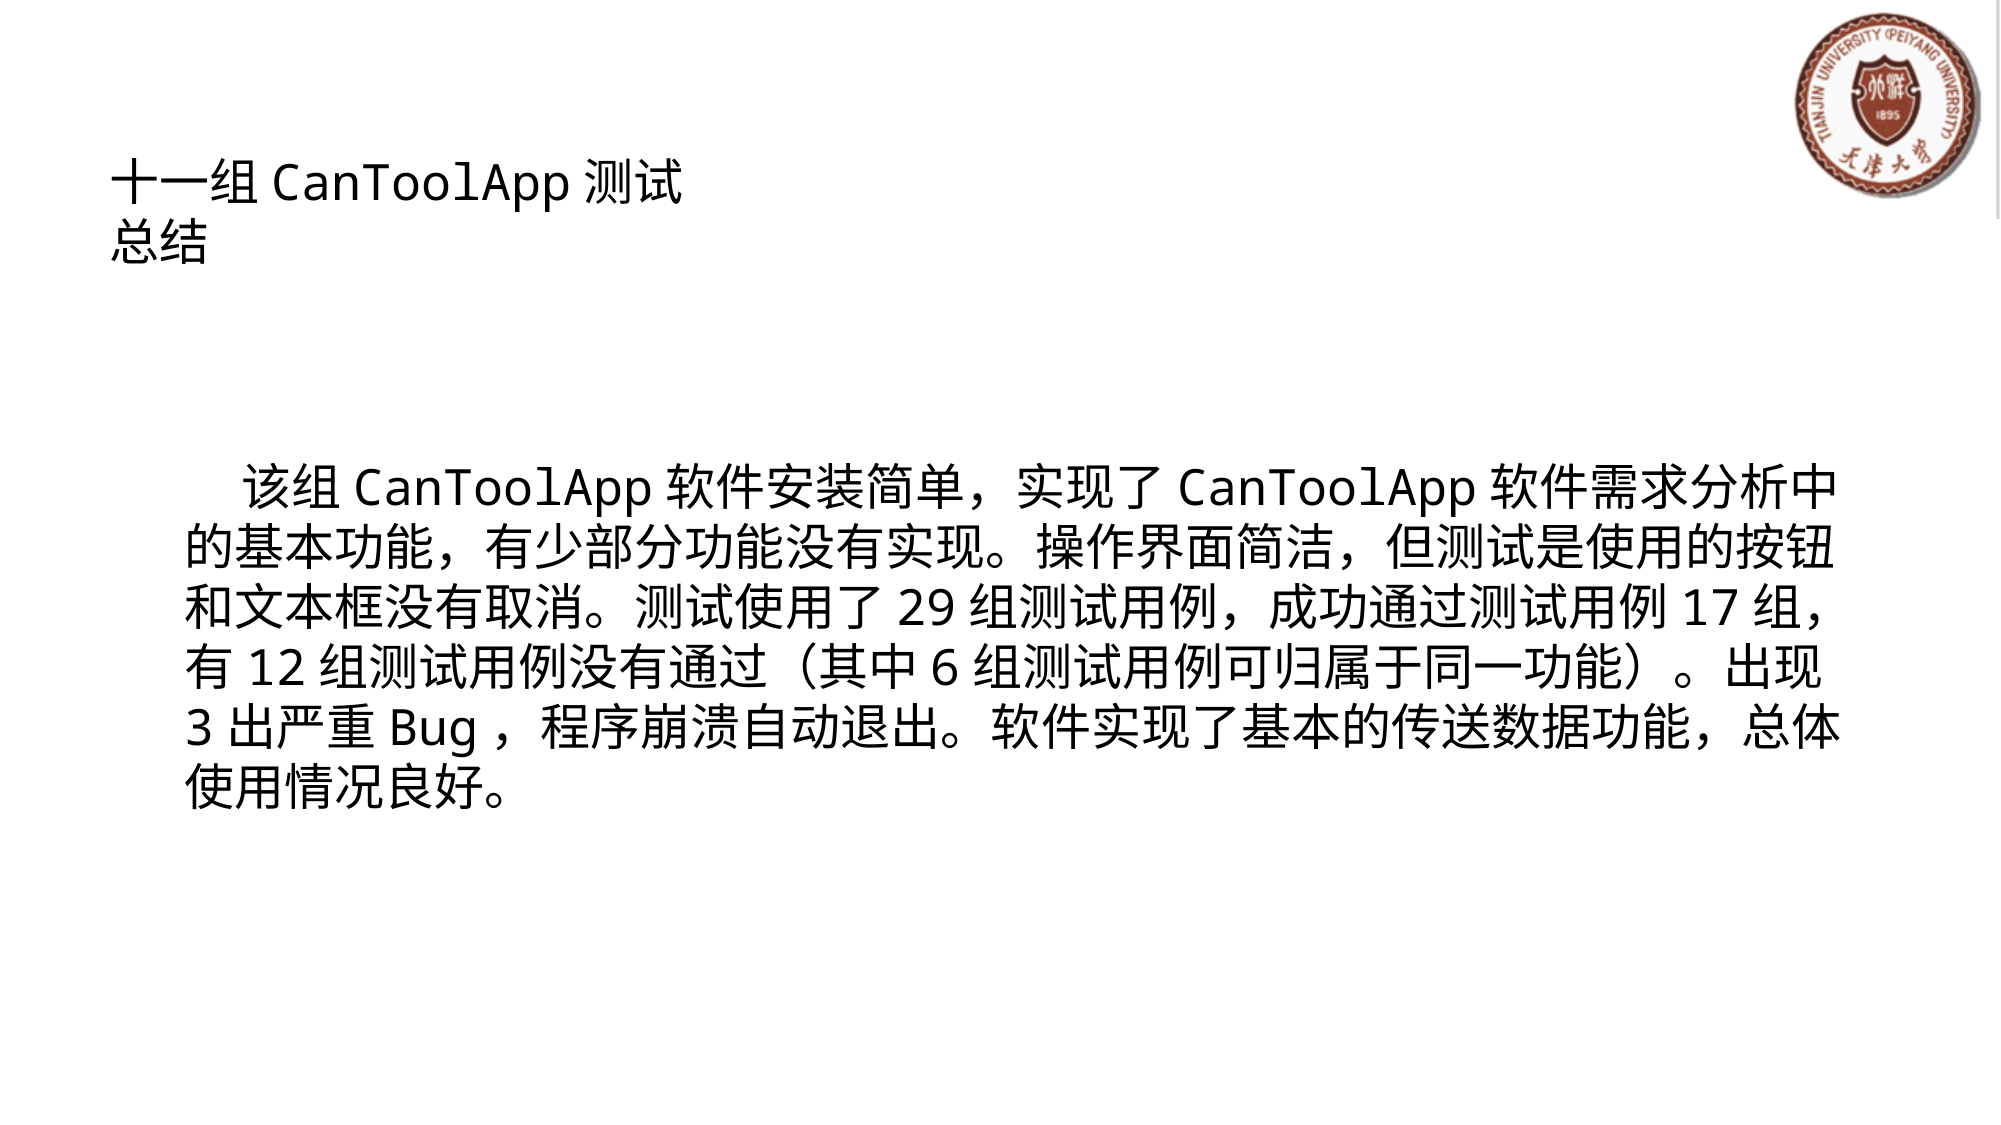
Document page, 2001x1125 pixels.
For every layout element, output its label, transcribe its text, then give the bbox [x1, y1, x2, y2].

text_box 十一组CanToolApp测试总结 [95, 142, 749, 278]
picture [1759, 0, 2000, 219]
text_box 该组CanToolApp软件安装简单，实现了CanToolApp软件需求分析中的基本功能，有少部分功能没有实现。操作界面简洁，但测试是使用的按钮和文本框没有取消。测试使用了29组测试用例，成功通过测试用例17组，有12组测试用例没有通过（其中6组测试用例可归属于同一功能）。出现3出严重Bug，程序崩溃自动退出。软件实现了基本的传送数据功能，总体使用情况良好。 [170, 448, 1857, 823]
